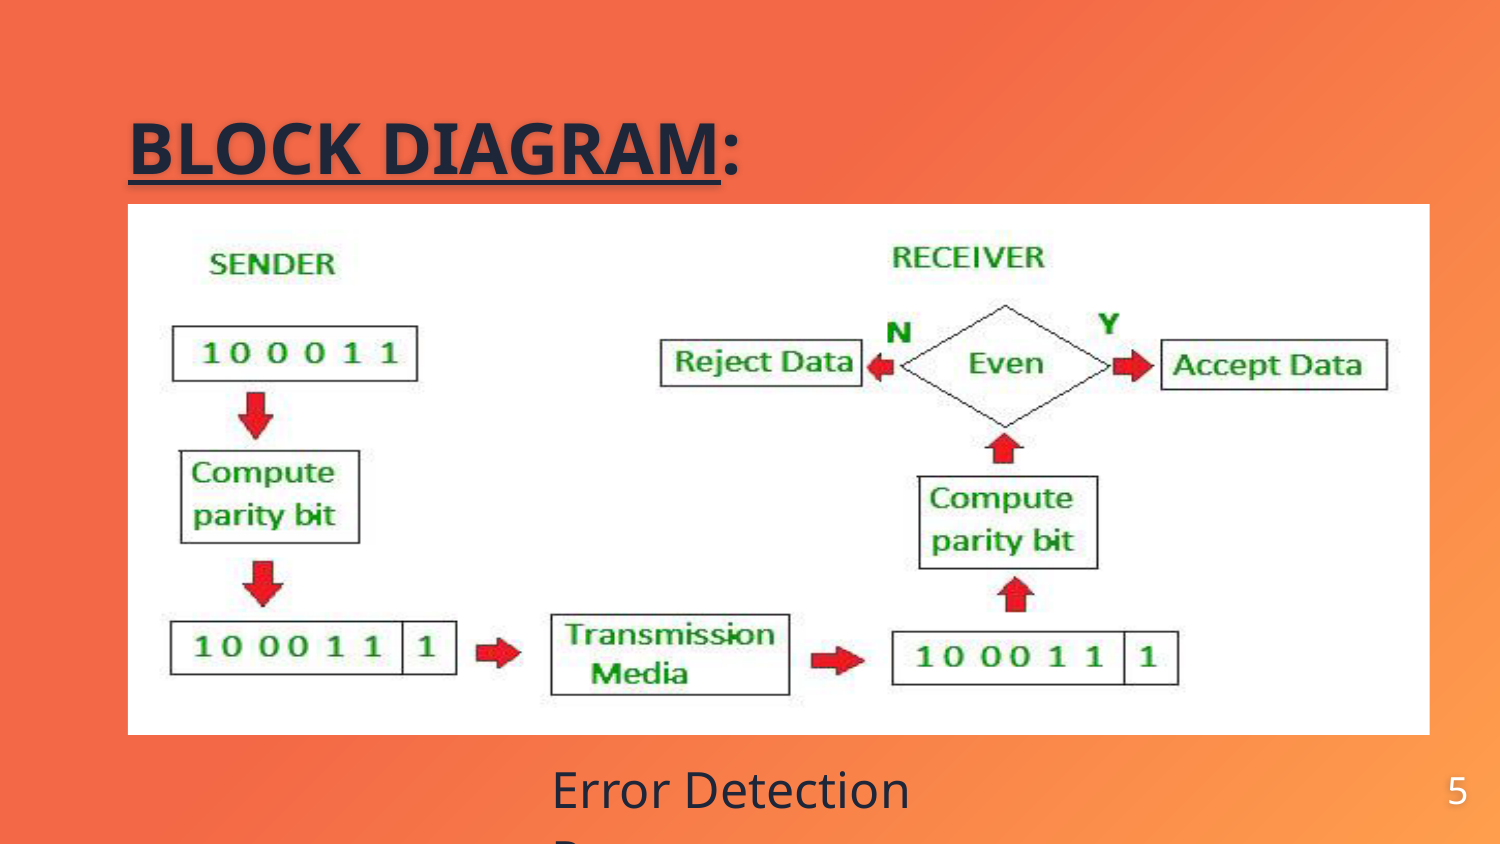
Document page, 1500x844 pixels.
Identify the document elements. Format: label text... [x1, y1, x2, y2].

list Error Detection Process [539, 749, 1101, 844]
picture [127, 203, 1430, 735]
title BLOCK DIAGRAM: [127, 124, 1374, 190]
slide_number 5 [1378, 761, 1469, 814]
